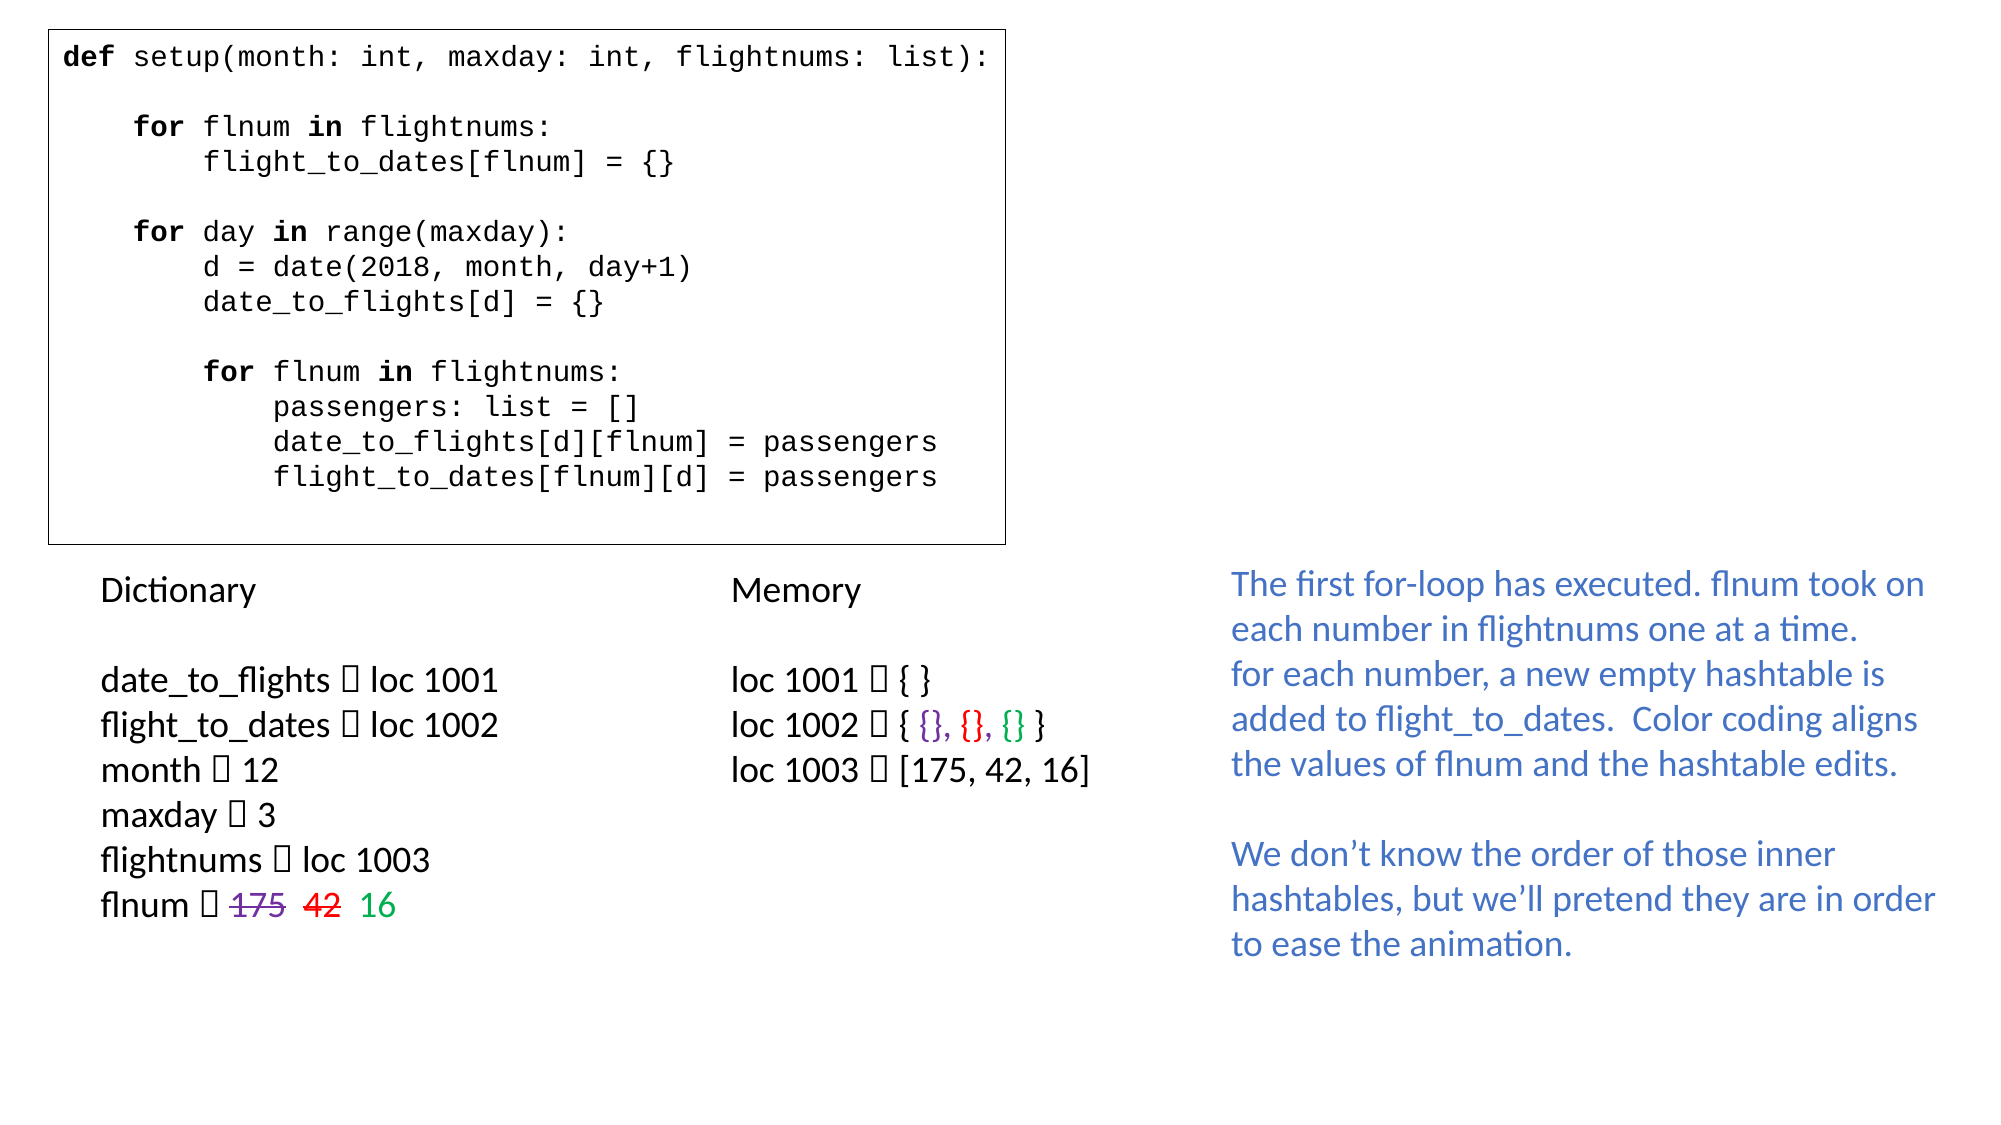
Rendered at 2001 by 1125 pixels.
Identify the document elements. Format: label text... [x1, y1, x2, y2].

text_box def setup(month: int, maxday: int, flightnums: list): for flnum in flightnums: flight_to_dates[flnum] = {} for day in range(maxday): d = date(2018, month, day+1) date_to_flights[d] = {} for flnum in flightnums: passengers: list = [] date_to_flights[d][flnum] = passengers flight_to_dates[flnum][d] = passengers [48, 29, 1006, 545]
text_box The first for-loop has executed. flnum took on each number in flightnums one at a time. for each number, a new empty hashtable is added to flight_to_dates. Color coding aligns the values of flnum and the hashtable edits. We don’t know the order of those inner hashtables, but we’ll pretend they are in order to ease the animation. [1216, 551, 1953, 972]
text_box Memory loc 1001  { } loc 1002  { {}, {}, {} } loc 1003  [175, 42, 16] [716, 557, 1106, 798]
text_box Dictionary date_to_flights  loc 1001 flight_to_dates  loc 1002 month  12 maxday  3 flightnums  loc 1003 flnum  175 42 16 [85, 557, 514, 933]
